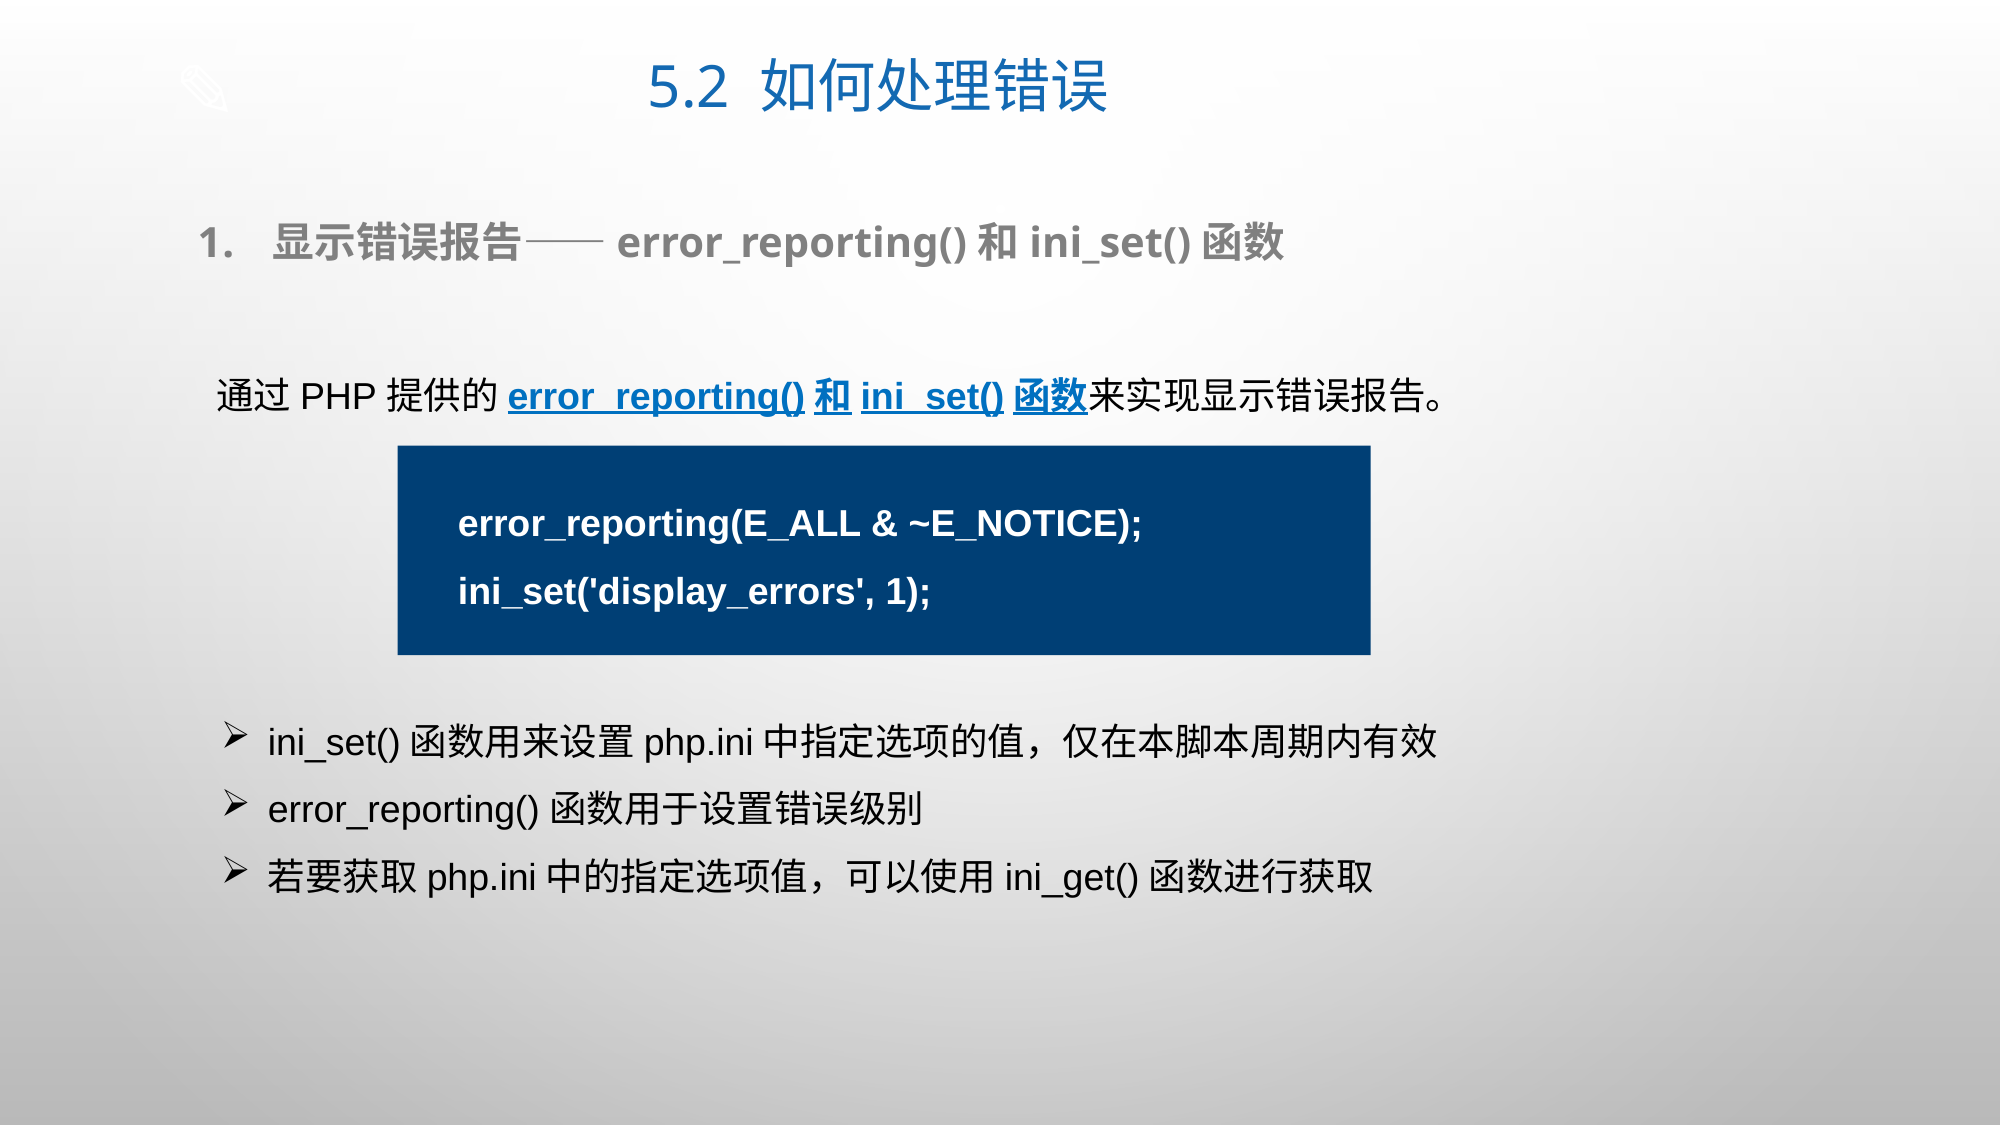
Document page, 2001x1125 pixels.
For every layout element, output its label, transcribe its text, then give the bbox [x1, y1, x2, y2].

title 5.2 如何处理错误 [362, 25, 1394, 153]
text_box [397, 445, 1371, 656]
picture [0, 0, 2000, 1125]
text_box ini_set()函数用来设置php.ini中指定选项的值，仅在本脚本周期内有效 error_reporting()函数用于设置错误级别 若要获取php.ini中的指定选项值，可以使用ini_get()函数进行获取 [206, 687, 1560, 905]
text_box 显示错误报告——error_reporting()和ini_set()函数 [182, 208, 1566, 274]
text_box 通过PHP提供的error_reporting()和ini_set()函数来实现显示错误报告。 [201, 319, 1580, 425]
